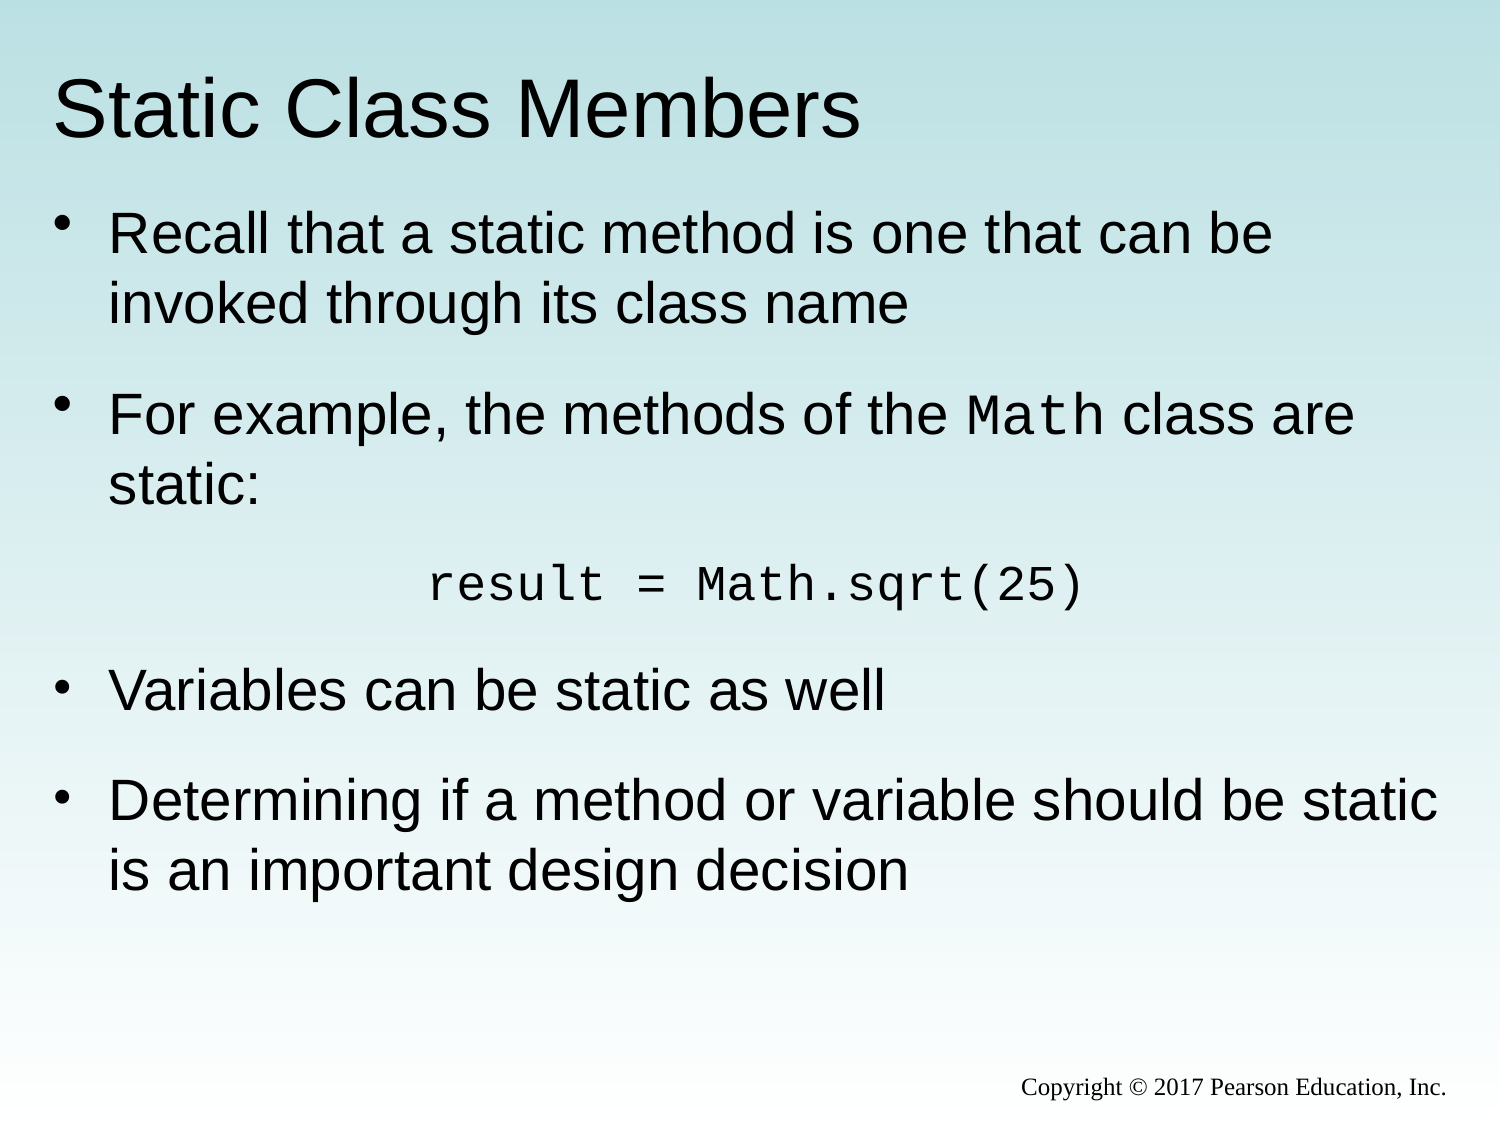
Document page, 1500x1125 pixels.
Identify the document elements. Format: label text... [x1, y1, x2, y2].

title Static Class Members [37, 45, 1463, 163]
footer Copyright © 2017 Pearson Education, Inc. [549, 1062, 1463, 1114]
list Recall that a static method is one that can be invoked through its class name For example, the methods of the Math class are static: result = Math.sqrt(25) Variables can be static as well Determining if a method or variable should be static is an important design decision [37, 187, 1475, 1050]
